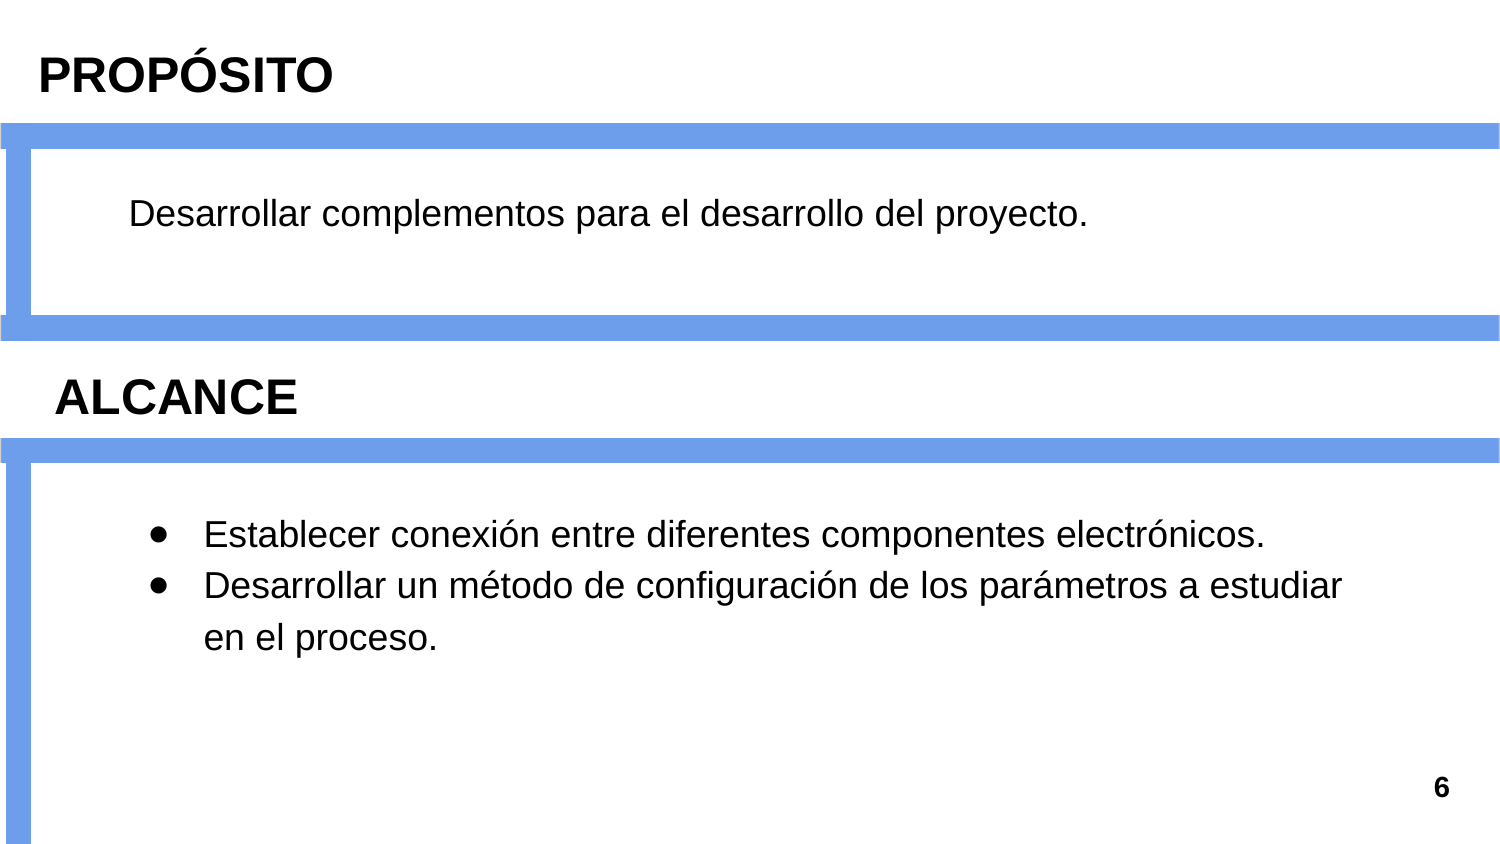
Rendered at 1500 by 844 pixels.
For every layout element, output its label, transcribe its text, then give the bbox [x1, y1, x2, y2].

list Establecer conexión entre diferentes componentes electrónicos. Desarrollar un método de configuración de los parámetros a estudiar en el proceso. [113, 487, 1387, 762]
picture [0, 123, 1500, 341]
title ALCANCE [39, 349, 1438, 433]
text_box 6 [1418, 753, 1467, 813]
title PROPÓSITO [23, 27, 1422, 111]
picture [0, 438, 1500, 844]
list Desarrollar complementos para el desarrollo del proyecto. [113, 166, 1387, 314]
